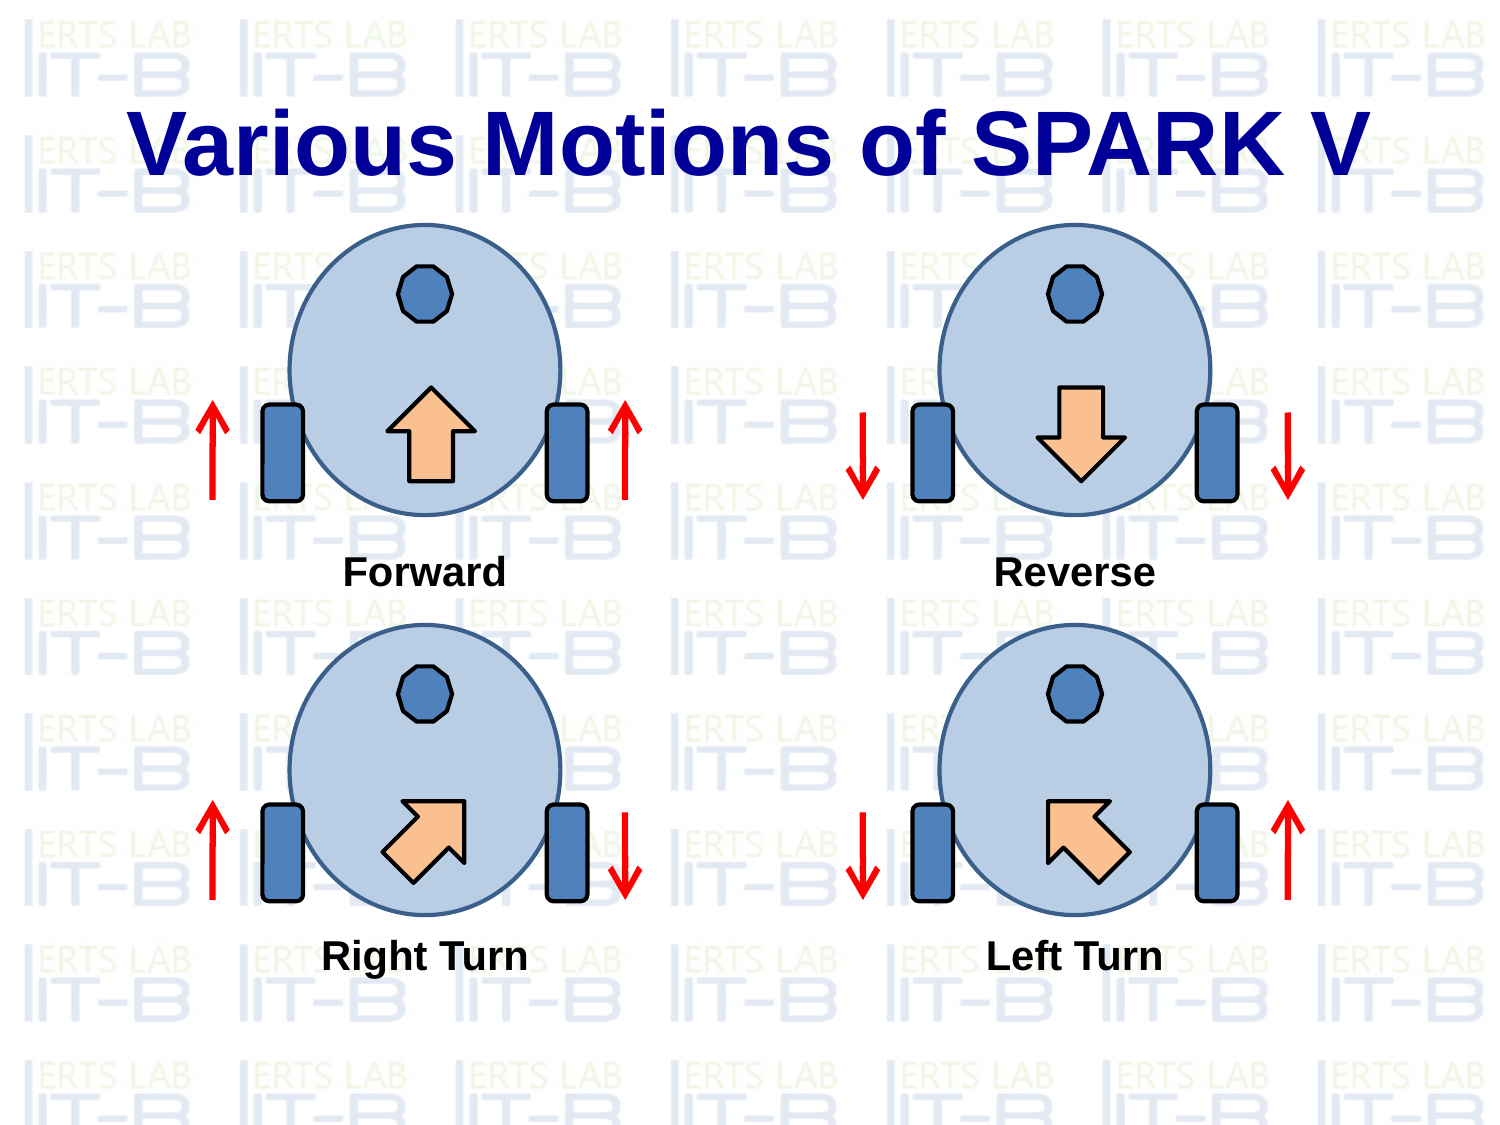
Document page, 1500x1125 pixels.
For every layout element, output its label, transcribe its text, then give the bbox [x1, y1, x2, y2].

text_box Right Turn [274, 924, 575, 987]
text_box Reverse [924, 537, 1225, 603]
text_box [262, 624, 588, 916]
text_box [912, 224, 1238, 516]
text_box Left Turn [924, 924, 1225, 987]
text_box Forward [274, 537, 575, 603]
title Various Motions of SPARK V [75, 45, 1425, 233]
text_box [912, 624, 1238, 916]
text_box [262, 224, 588, 516]
